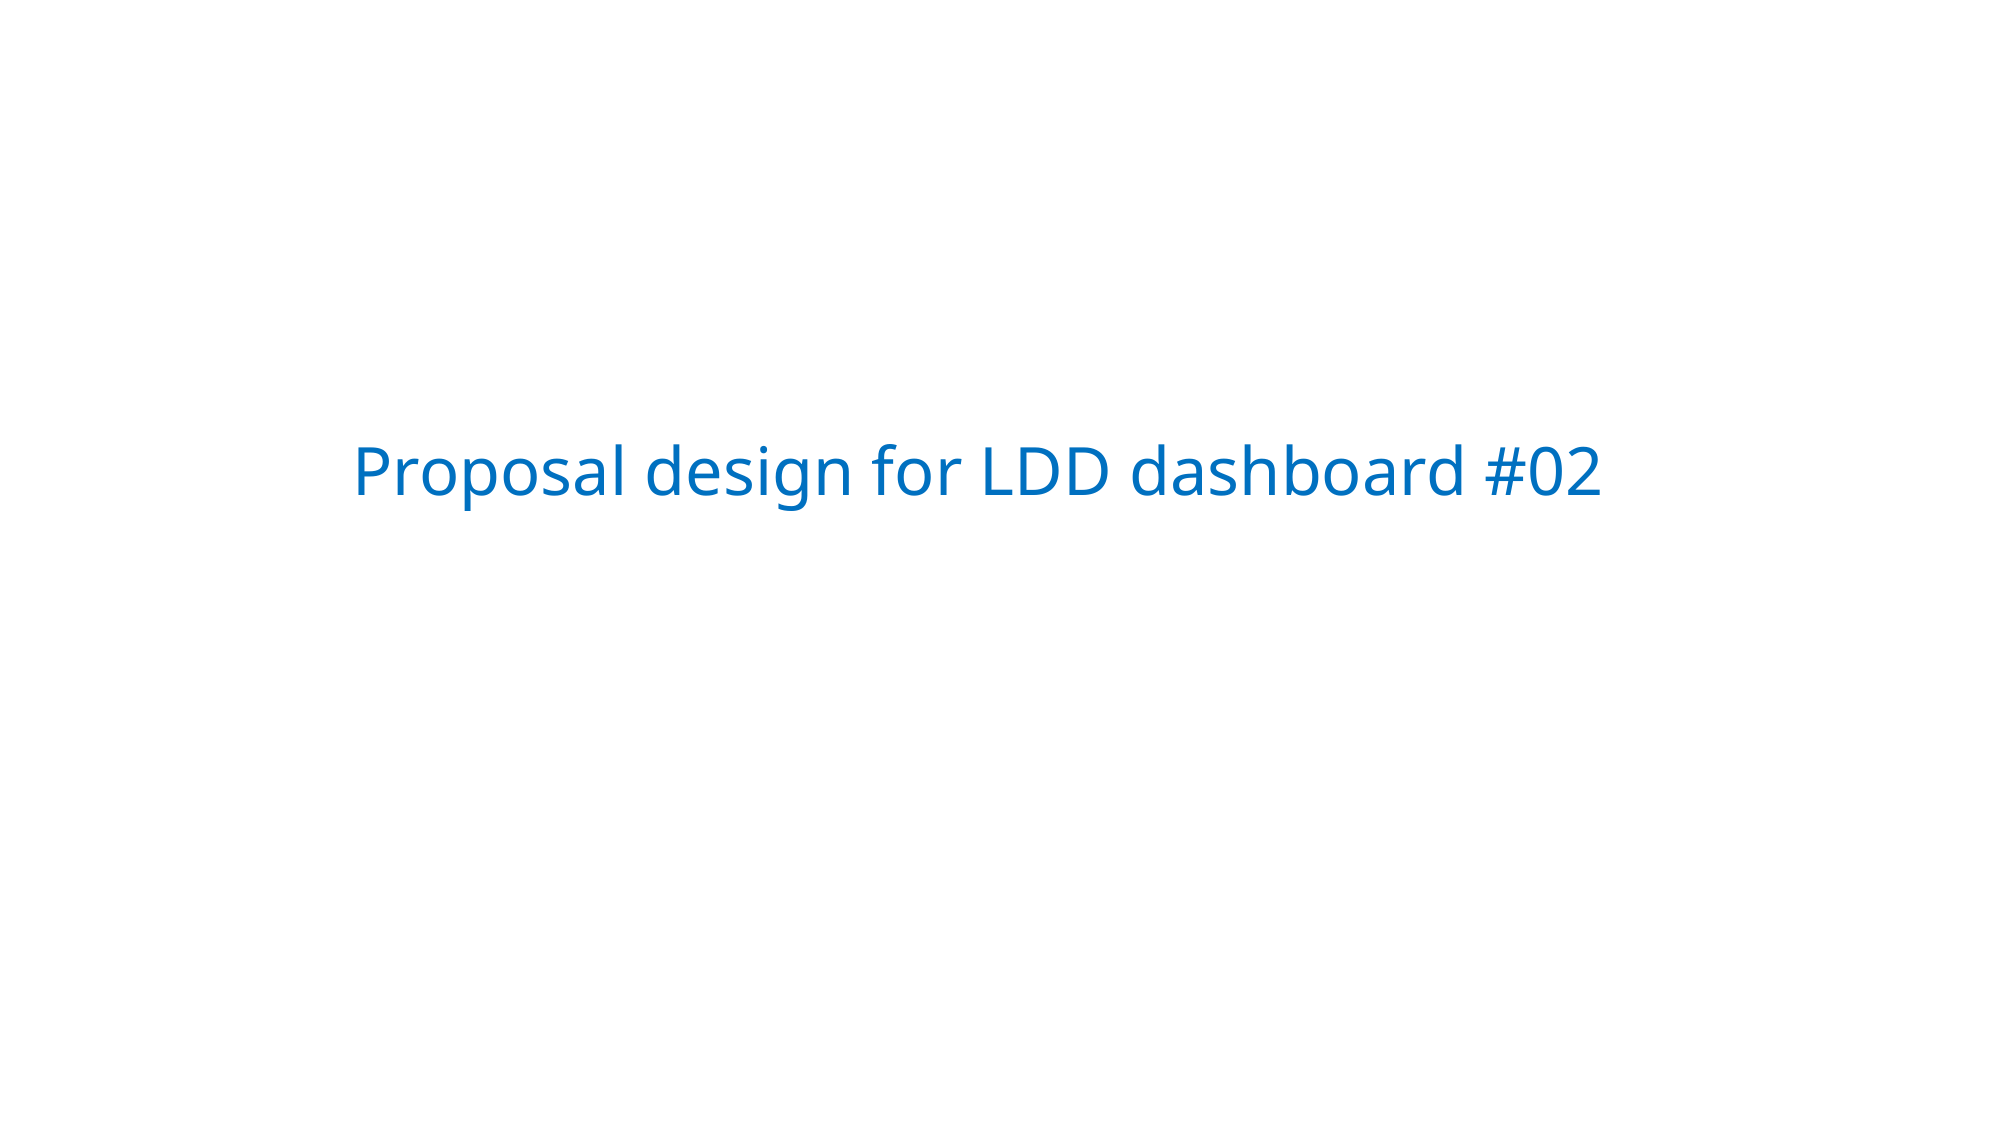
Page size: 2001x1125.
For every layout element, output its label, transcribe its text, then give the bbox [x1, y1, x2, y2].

text_box Proposal design for LDD dashboard #02 [225, 421, 1733, 516]
